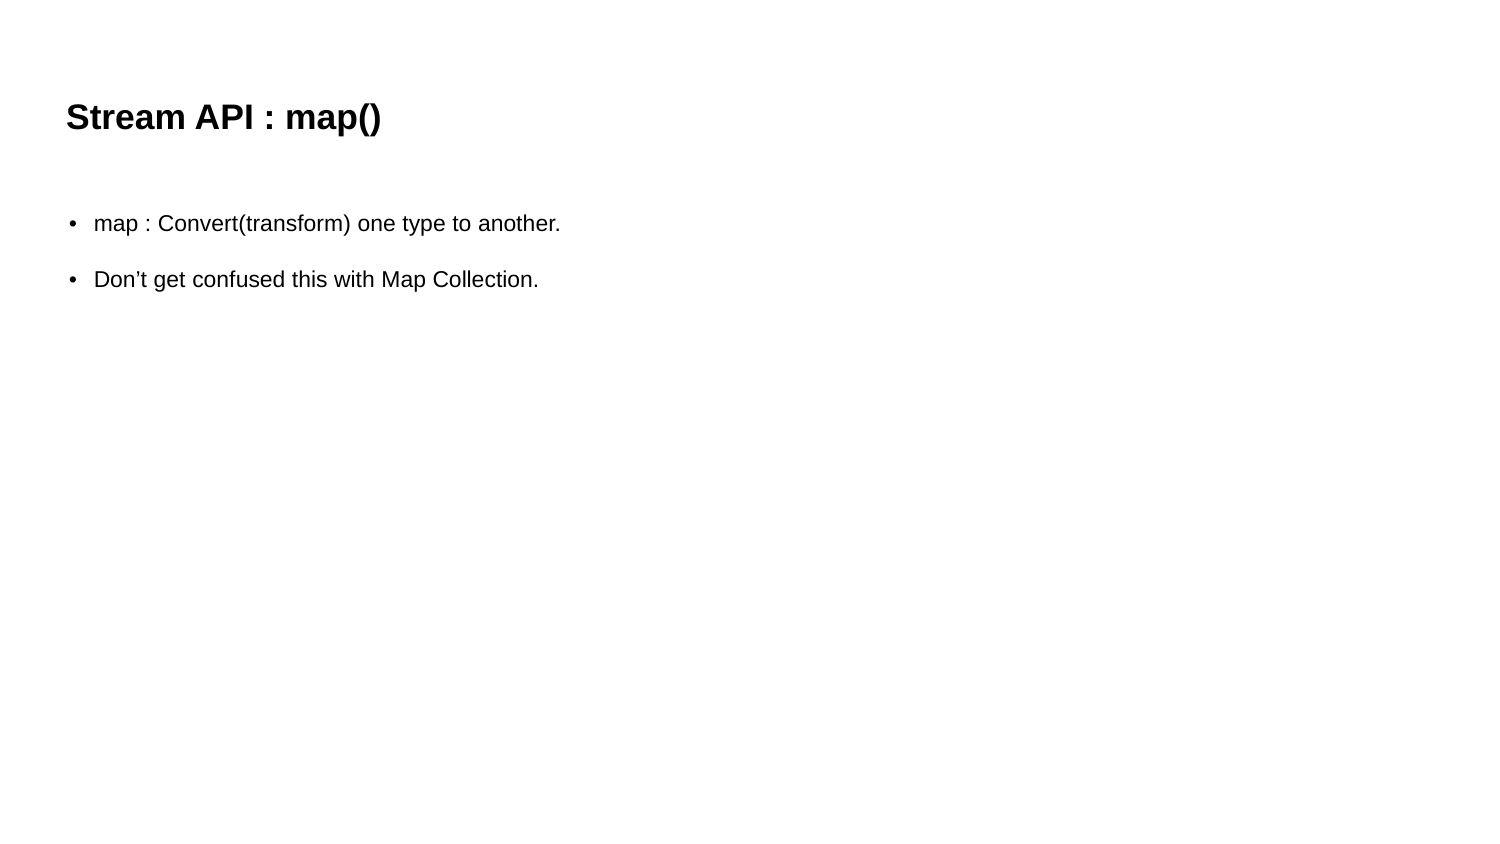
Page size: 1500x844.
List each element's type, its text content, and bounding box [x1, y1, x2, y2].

title Stream API : map() [51, 72, 1449, 167]
list • map : Convert(transform) one type to another. • Don’t get confused this with Map Collection. [51, 189, 1449, 750]
